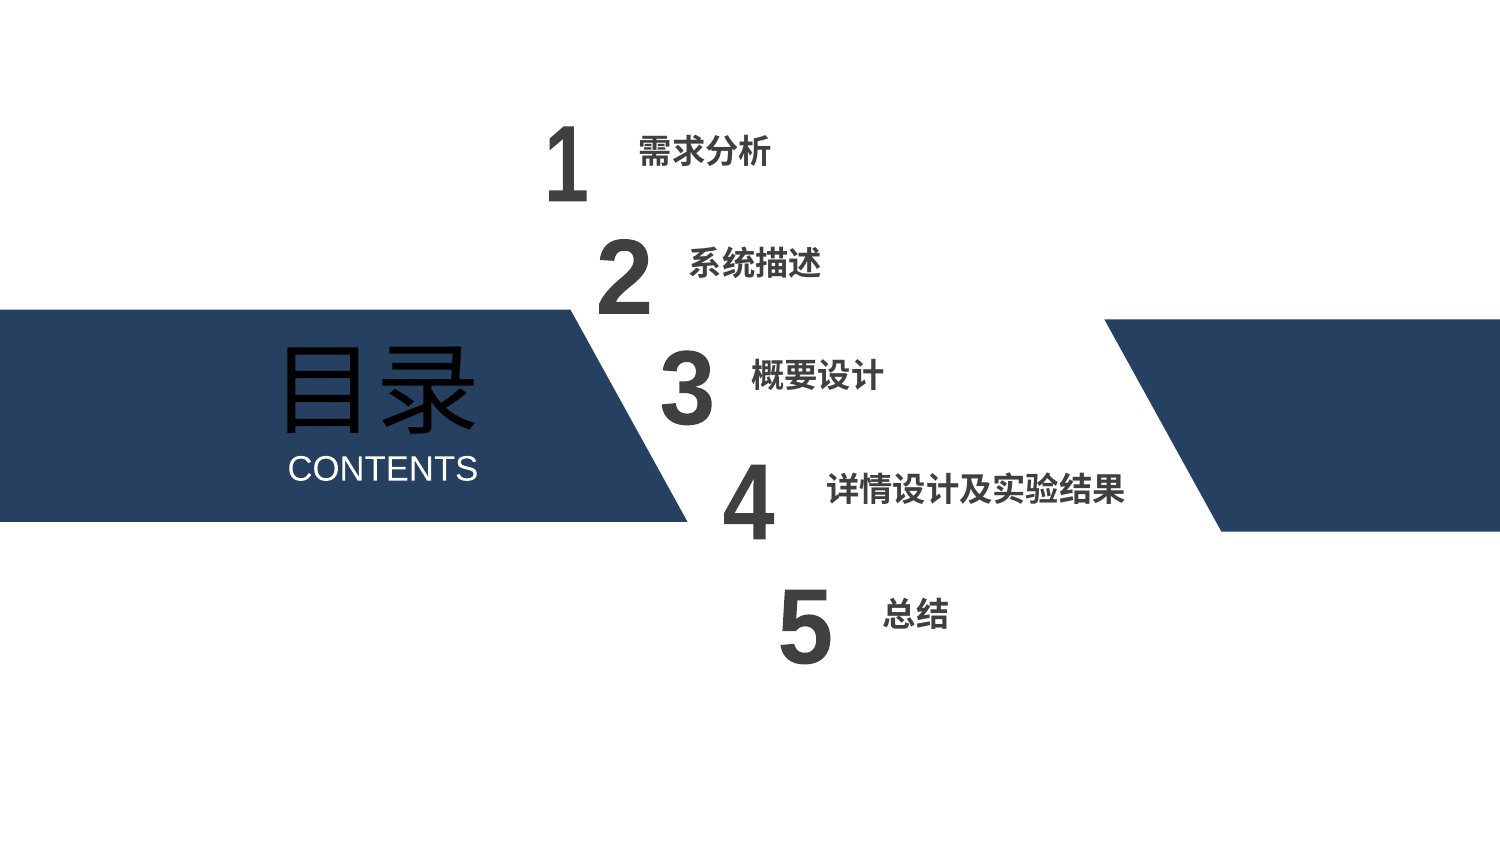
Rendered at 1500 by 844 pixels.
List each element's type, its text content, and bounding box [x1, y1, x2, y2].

text_box 详情设计及实验结果 [811, 452, 1300, 516]
text_box 系统描述 [674, 227, 1162, 290]
text_box [0, 309, 688, 522]
text_box 概要设计 [736, 338, 1225, 402]
text_box 总结 [867, 577, 1356, 641]
text_box [1104, 319, 1500, 532]
text_box 需求分析 [624, 114, 1112, 178]
